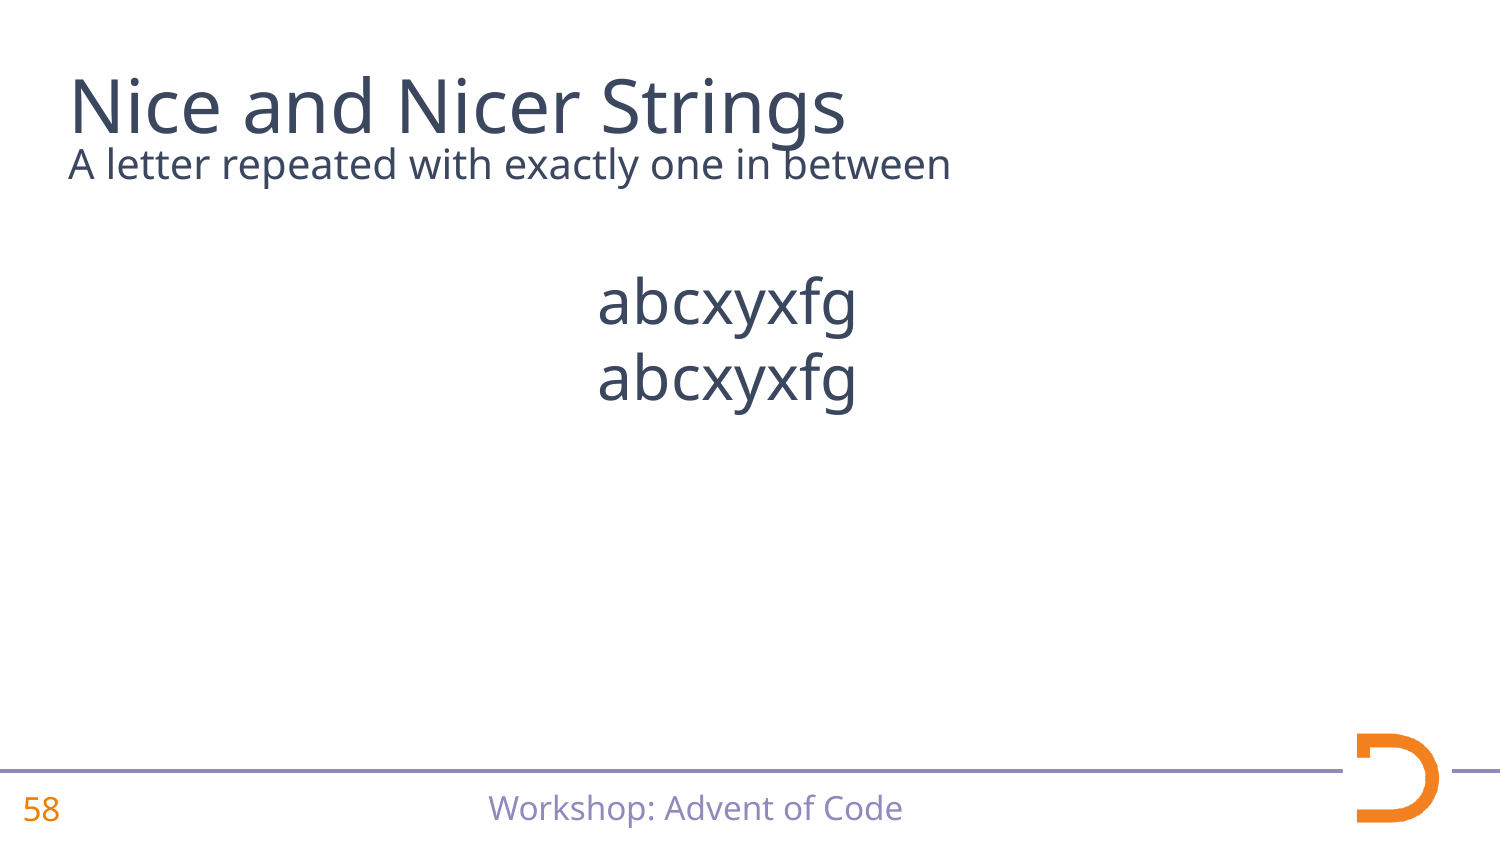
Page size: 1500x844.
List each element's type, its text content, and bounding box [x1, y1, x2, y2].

text_box abcxyxfg [582, 331, 940, 421]
picture [1342, 723, 1453, 833]
title Nice and Nicer Strings [53, 43, 1203, 157]
list A letter repeated with exactly one in between [53, 130, 1444, 740]
text_box abcxyxfg [582, 254, 940, 331]
